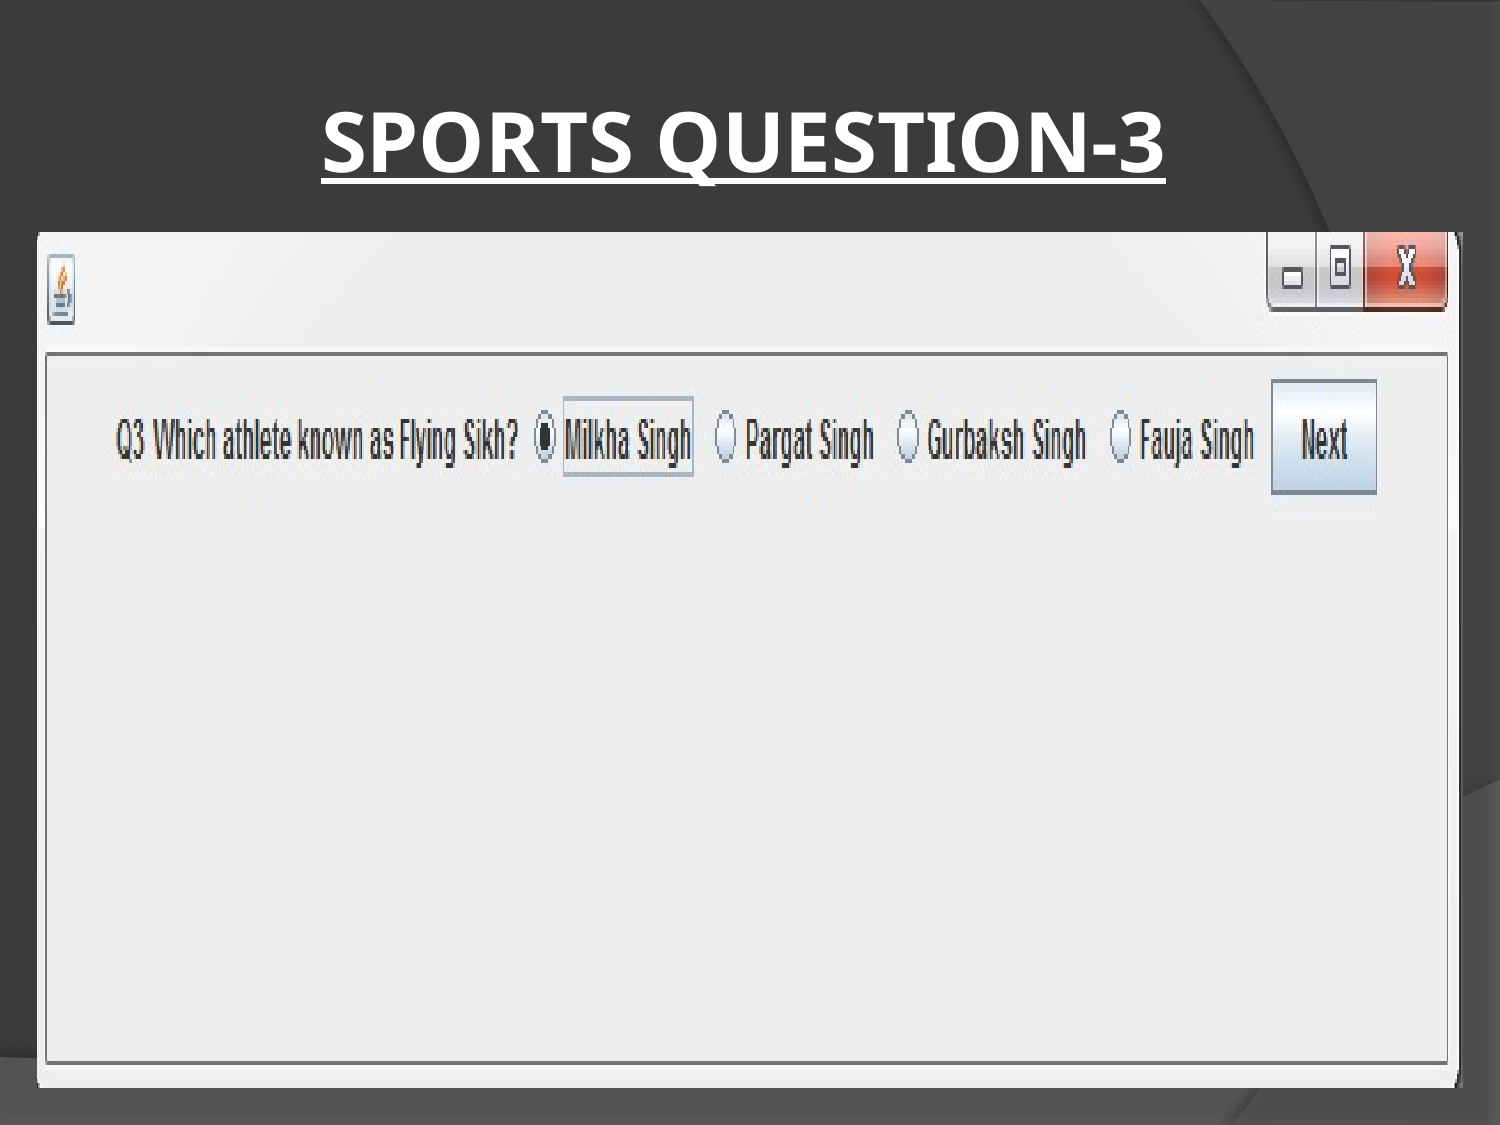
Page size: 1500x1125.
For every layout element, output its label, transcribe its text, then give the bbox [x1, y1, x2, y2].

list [37, 232, 1463, 1088]
title SPORTS QUESTION-3 [187, 45, 1300, 224]
